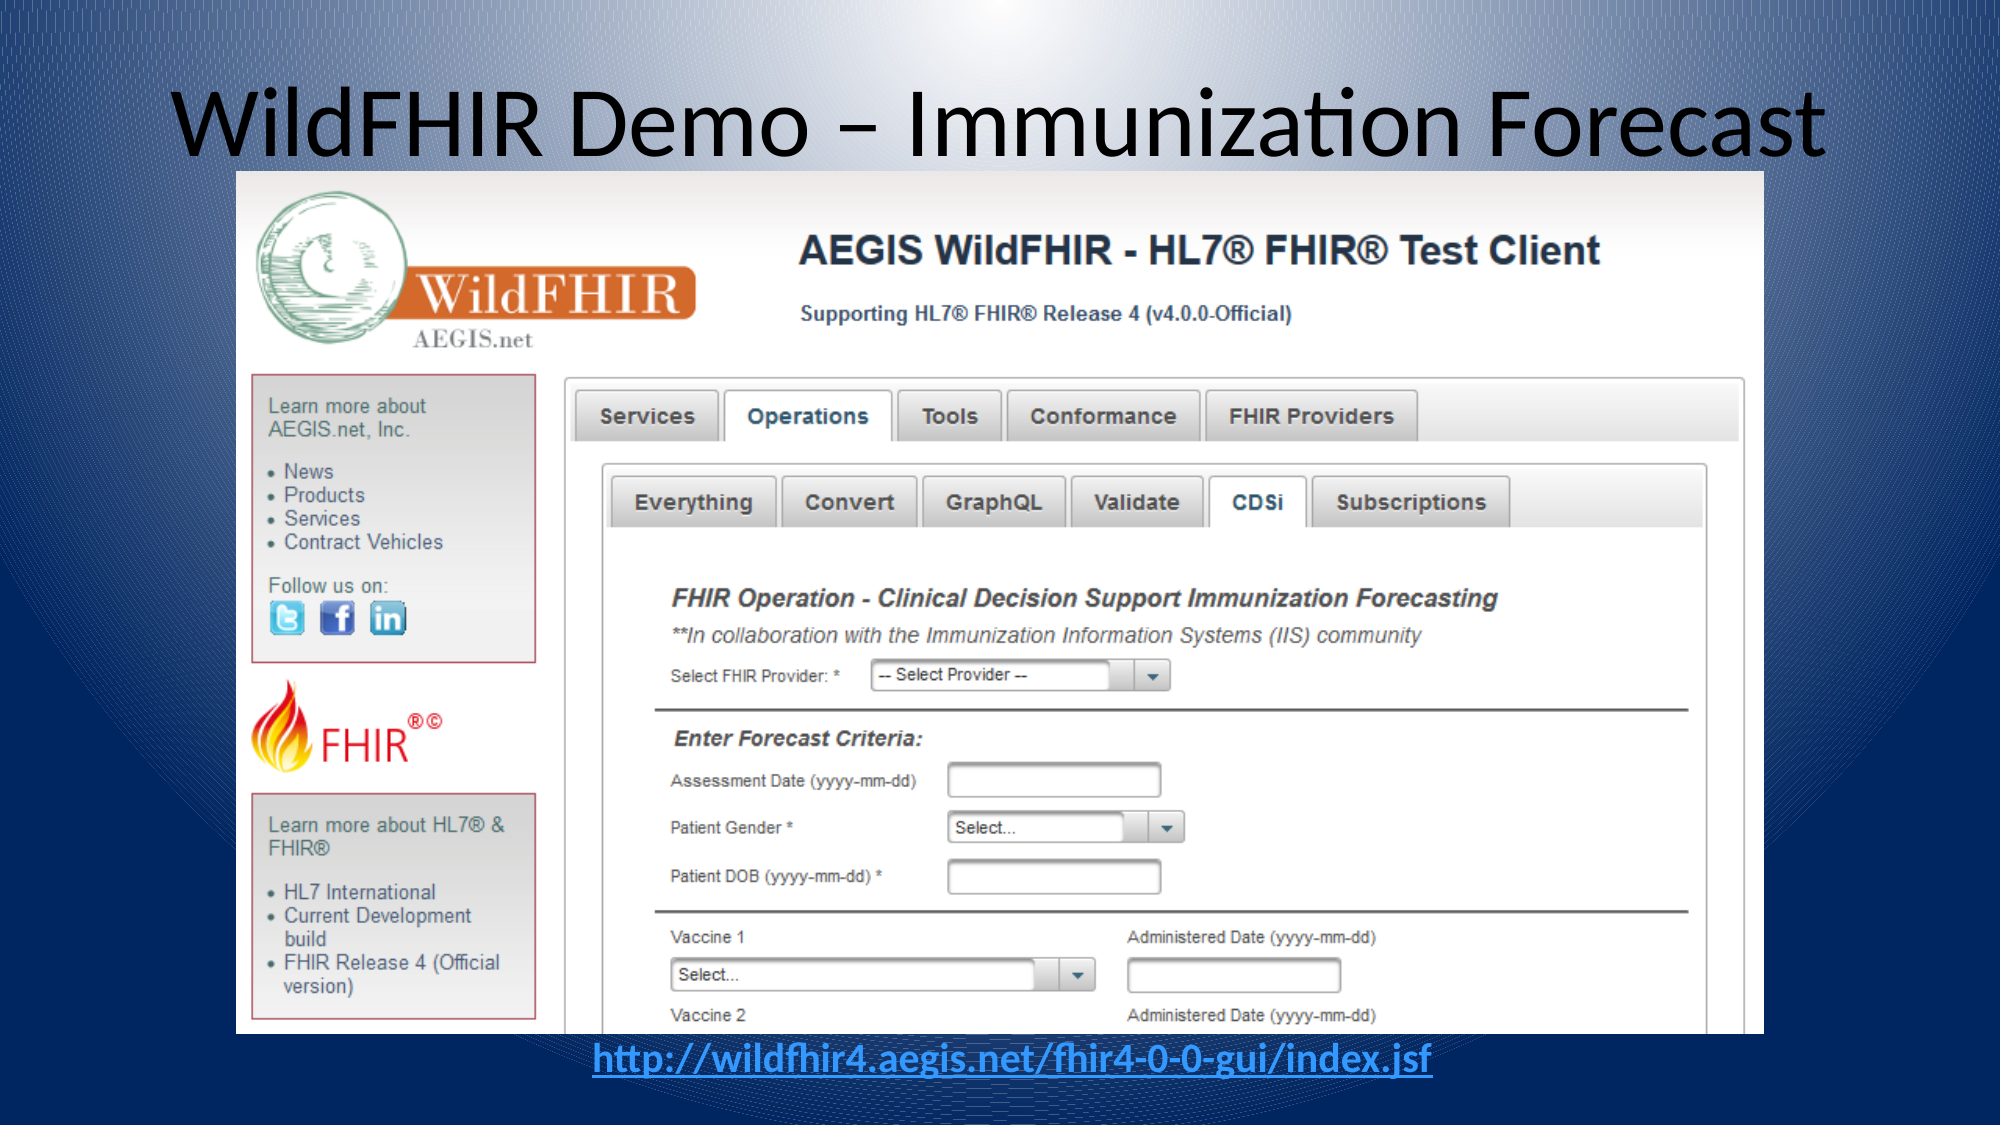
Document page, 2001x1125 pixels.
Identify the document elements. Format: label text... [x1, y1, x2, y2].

text_box http://wildfhir4.aegis.net/fhir4-0-0-gui/index.jsf [577, 1042, 1448, 1125]
title WildFHIR Demo – Immunization Forecast [99, 45, 1900, 188]
picture [236, 171, 1764, 1035]
